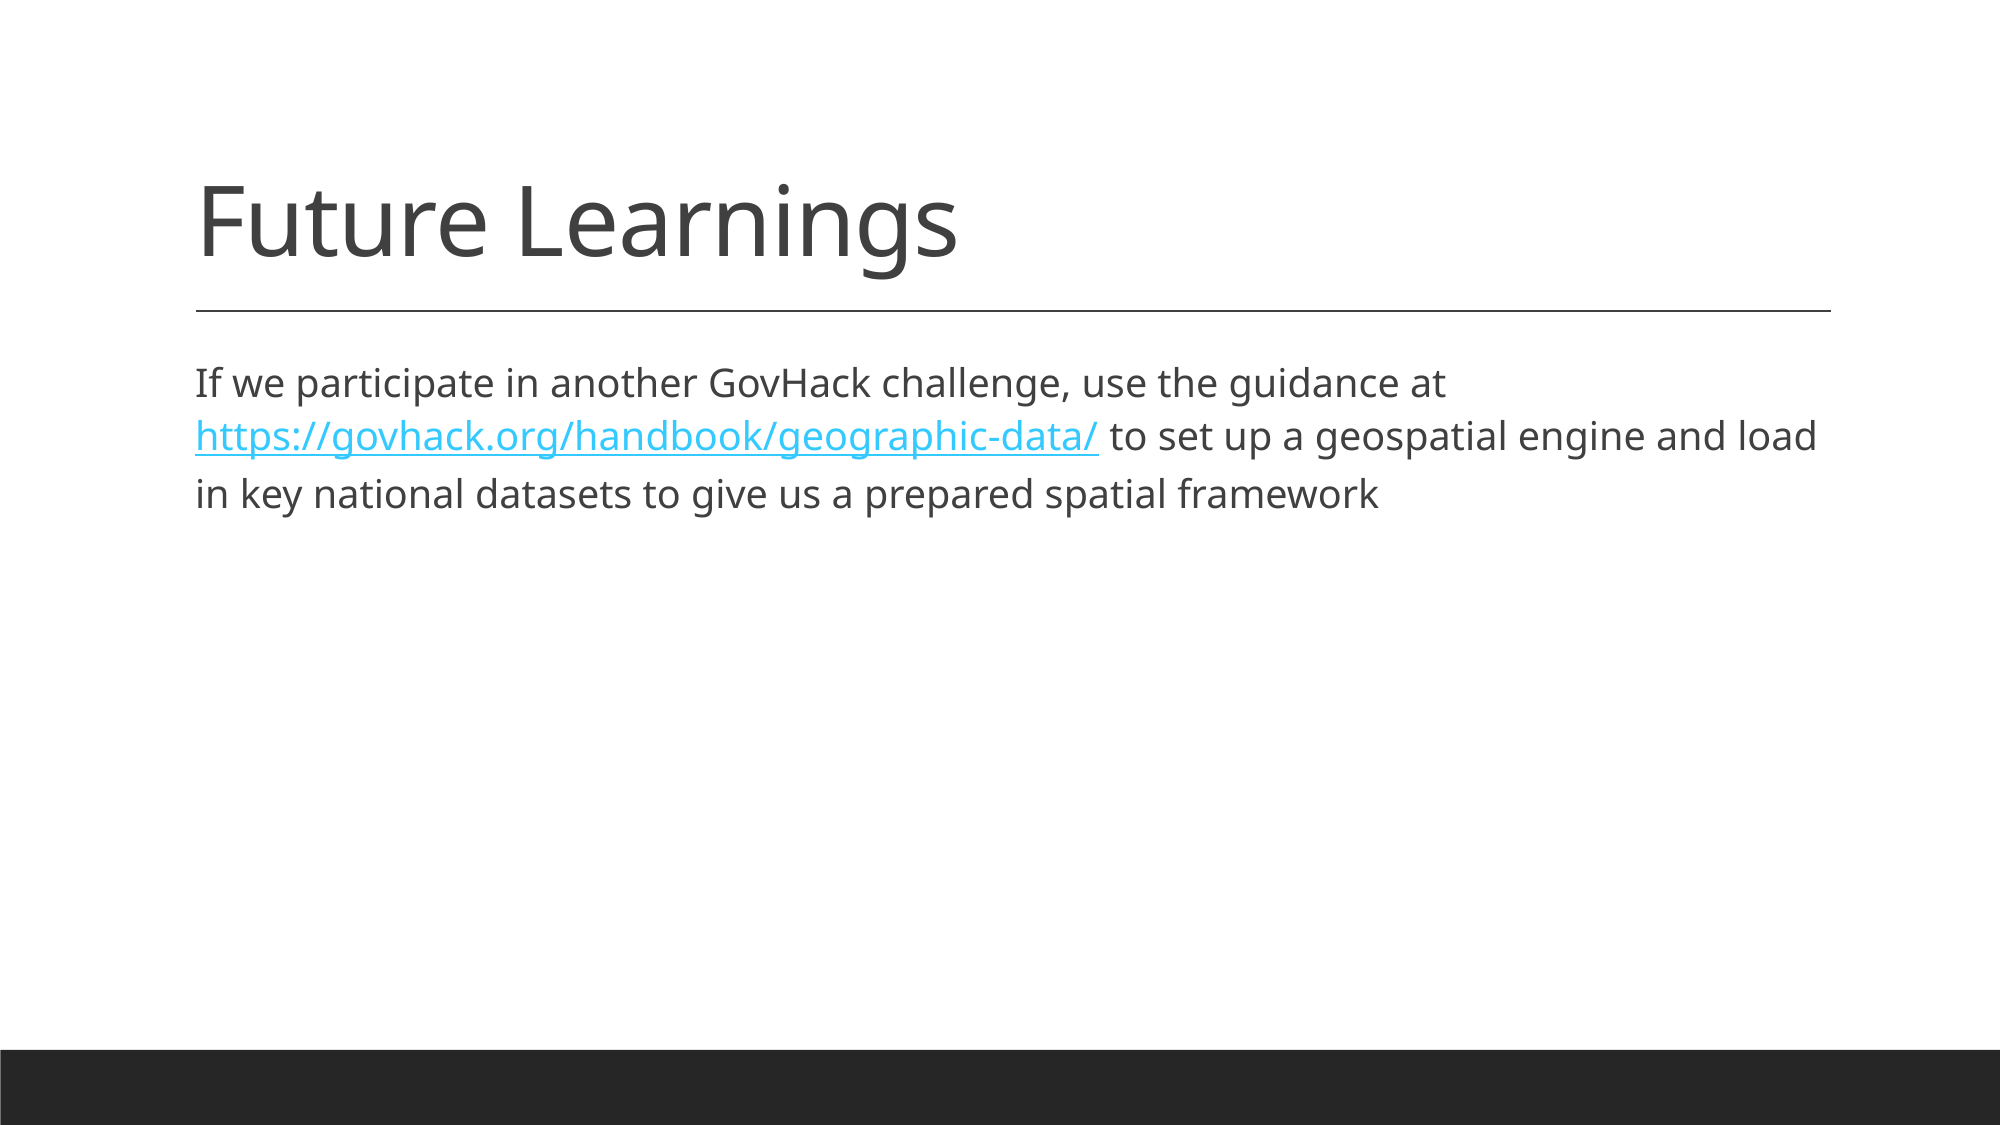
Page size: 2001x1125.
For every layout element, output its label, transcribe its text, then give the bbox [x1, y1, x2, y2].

list If we participate in another GovHack challenge, use the guidance at https://govhack.org/handbook/geographic-data/ to set up a geospatial engine and load in key national datasets to give us a prepared spatial framework [180, 345, 1830, 963]
title Future Learnings [180, 47, 1830, 285]
